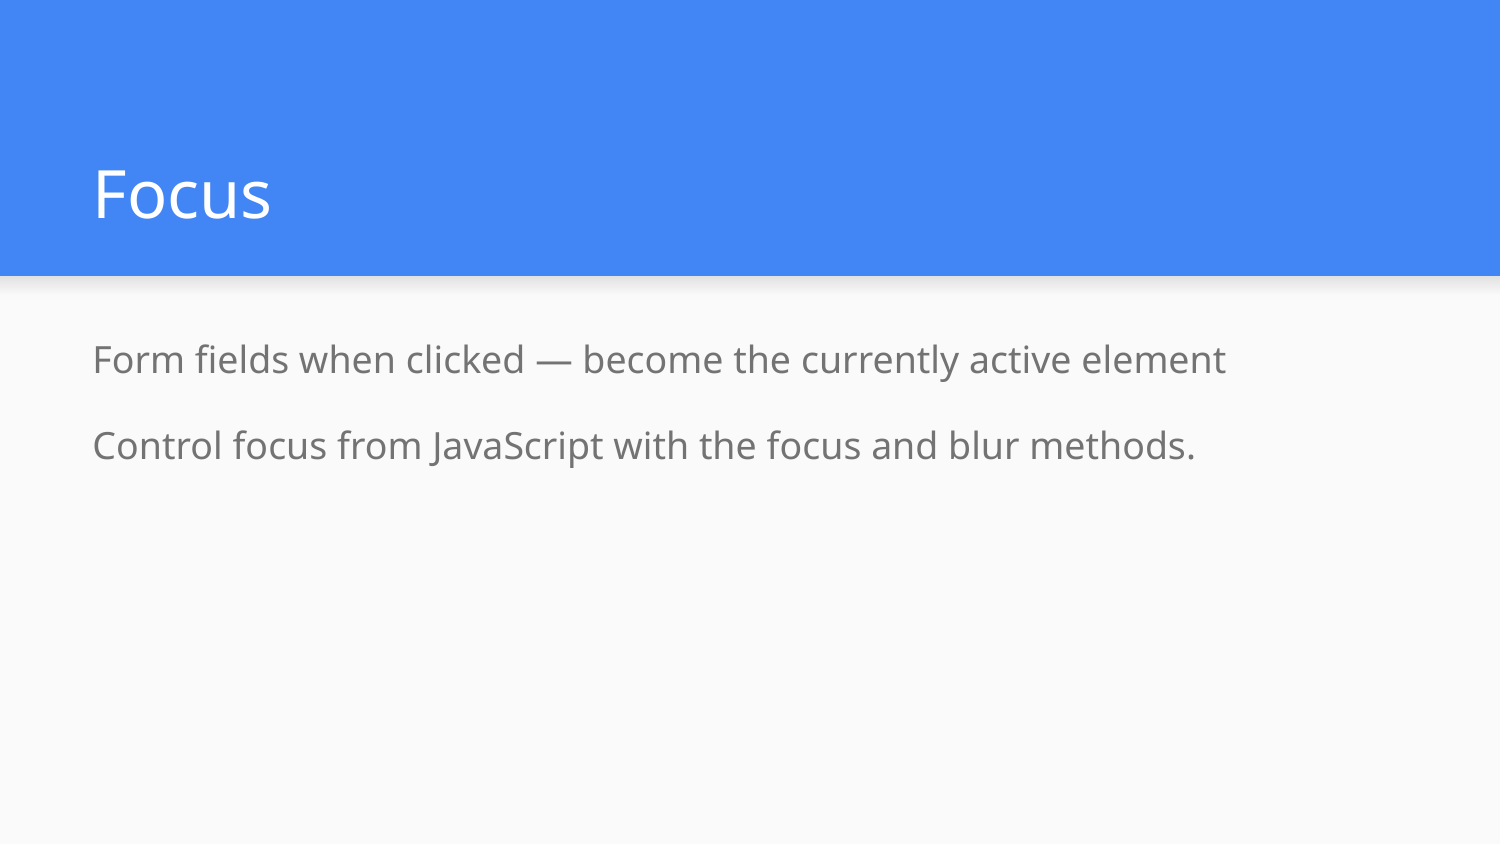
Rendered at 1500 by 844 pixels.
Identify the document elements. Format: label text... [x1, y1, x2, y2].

list Form fields when clicked — become the currently active element Control focus from JavaScript with the focus and blur methods. [77, 314, 1427, 760]
title Focus [77, 121, 1427, 248]
